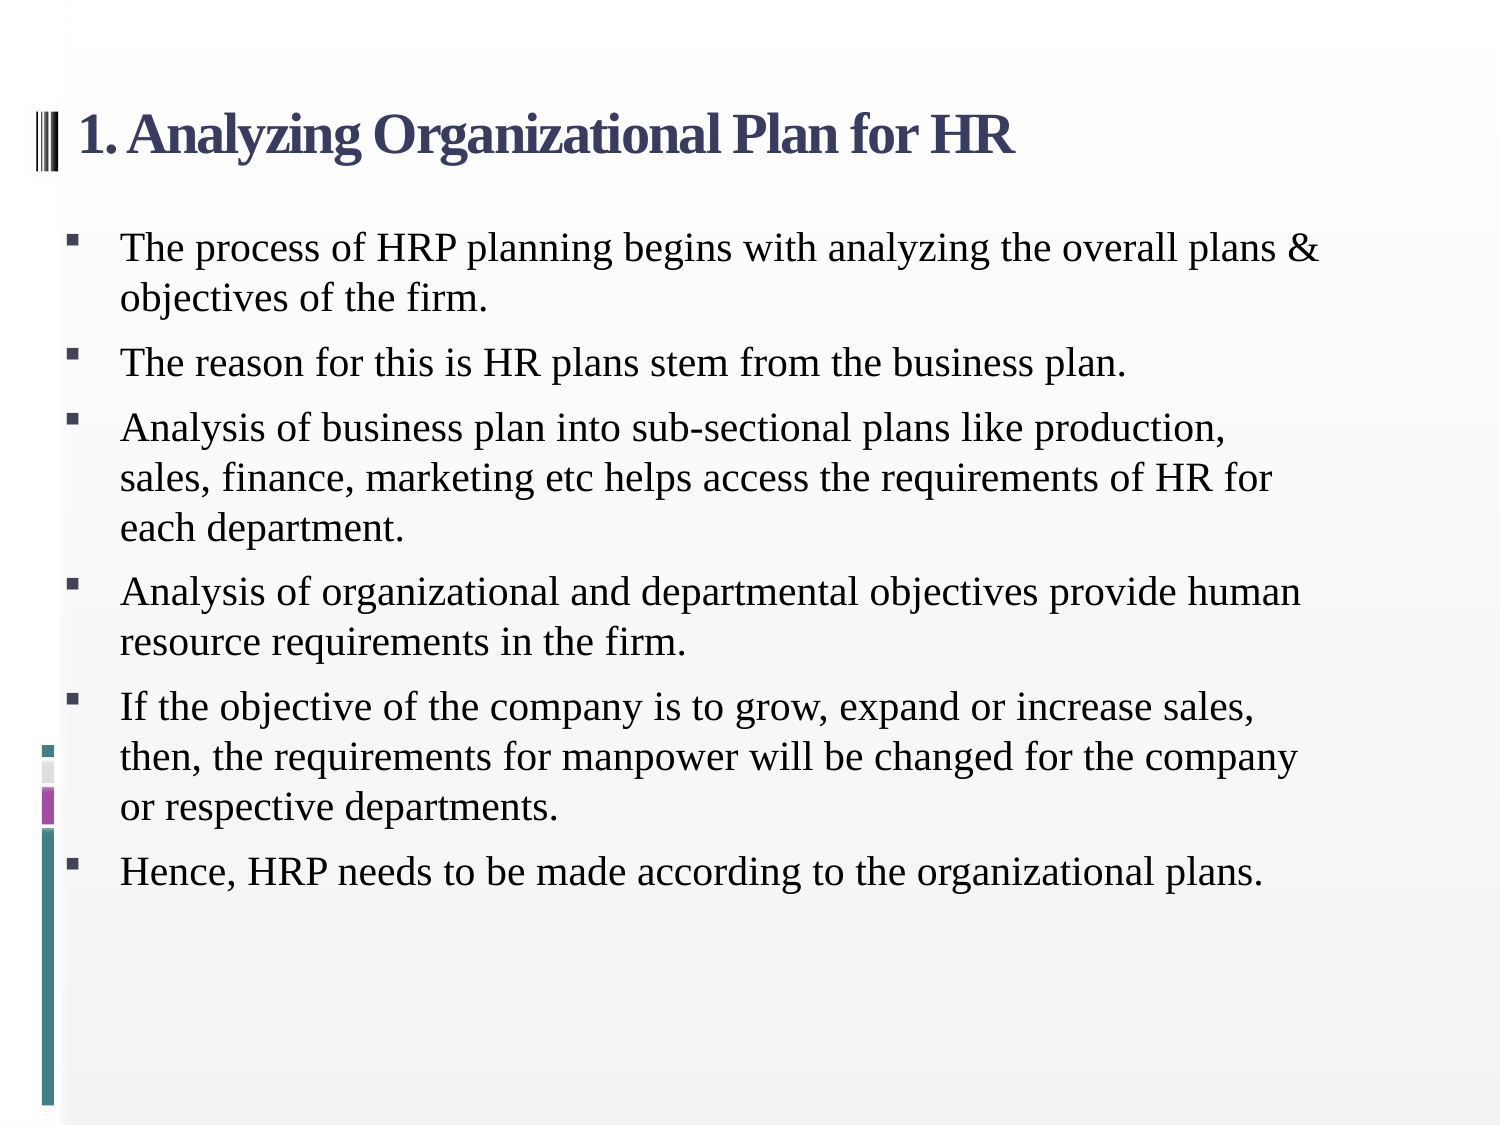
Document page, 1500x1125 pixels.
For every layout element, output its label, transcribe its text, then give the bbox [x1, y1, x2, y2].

list The process of HRP planning begins with analyzing the overall plans & objectives of the firm. The reason for this is HR plans stem from the business plan. Analysis of business plan into sub-sectional plans like production, sales, finance, marketing etc helps access the requirements of HR for each department. Analysis of organizational and departmental objectives provide human resource requirements in the firm. If the objective of the company is to grow, expand or increase sales, then, the requirements for manpower will be changed for the company or respective departments. Hence, HRP needs to be made according to the organizational plans. [37, 212, 1344, 950]
title 1. Analyzing Organizational Plan for HR [62, 87, 1500, 200]
